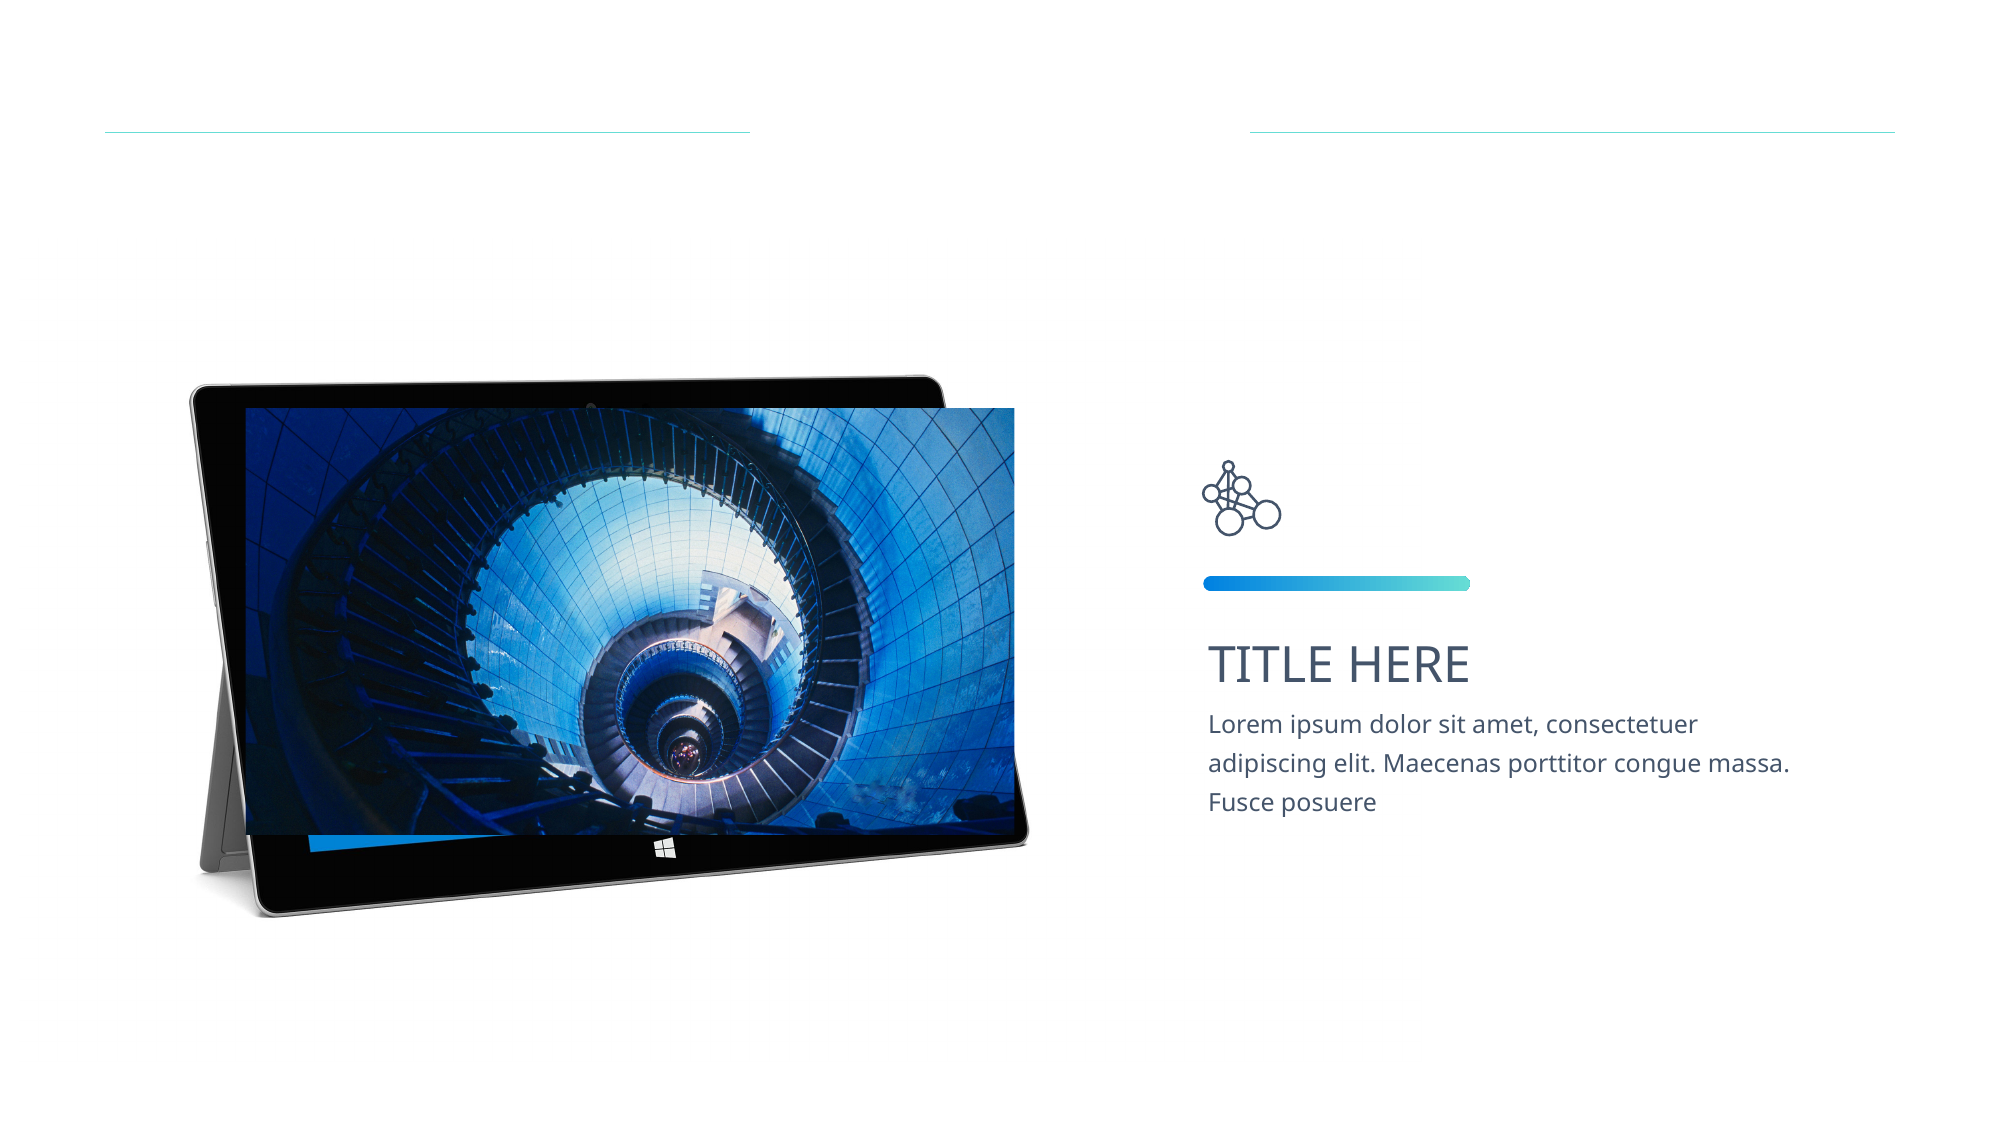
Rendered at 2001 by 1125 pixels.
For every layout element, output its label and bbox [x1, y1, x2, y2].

text_box [1193, 624, 1829, 862]
picture [19, 238, 1422, 1062]
text_box [1203, 461, 1281, 536]
text_box [1202, 575, 1471, 593]
